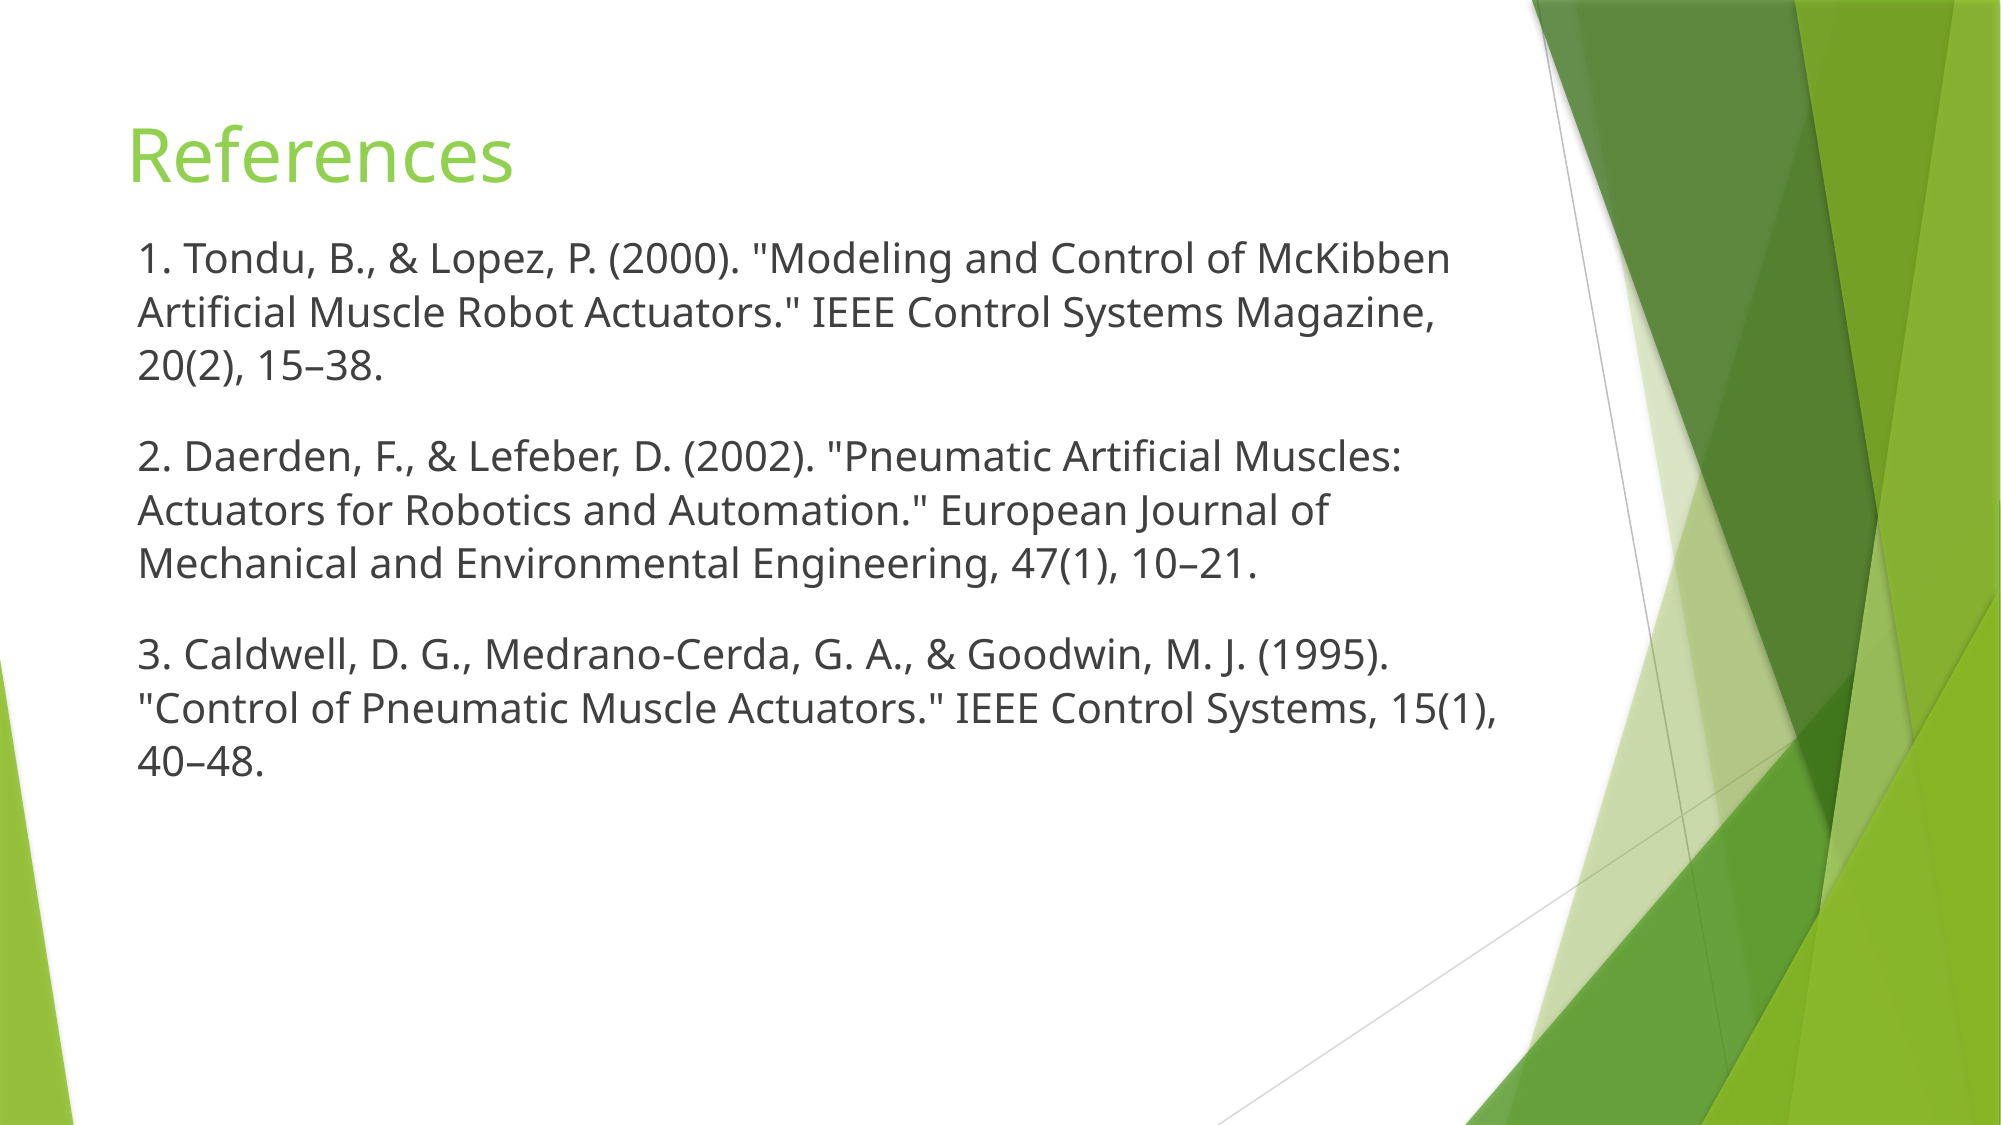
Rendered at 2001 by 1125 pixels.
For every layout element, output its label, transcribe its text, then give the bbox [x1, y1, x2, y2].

list 1. Tondu, B., & Lopez, P. (2000). "Modeling and Control of McKibben Artificial Muscle Robot Actuators." IEEE Control Systems Magazine, 20(2), 15–38. 2. Daerden, F., & Lefeber, D. (2002). "Pneumatic Artificial Muscles: Actuators for Robotics and Automation." European Journal of Mechanical and Environmental Engineering, 47(1), 10–21. 3. Caldwell, D. G., Medrano-Cerda, G. A., & Goodwin, M. J. (1995). "Control of Pneumatic Muscle Actuators." IEEE Control Systems, 15(1), 40–48. [122, 220, 1522, 992]
title References [111, 99, 1522, 317]
